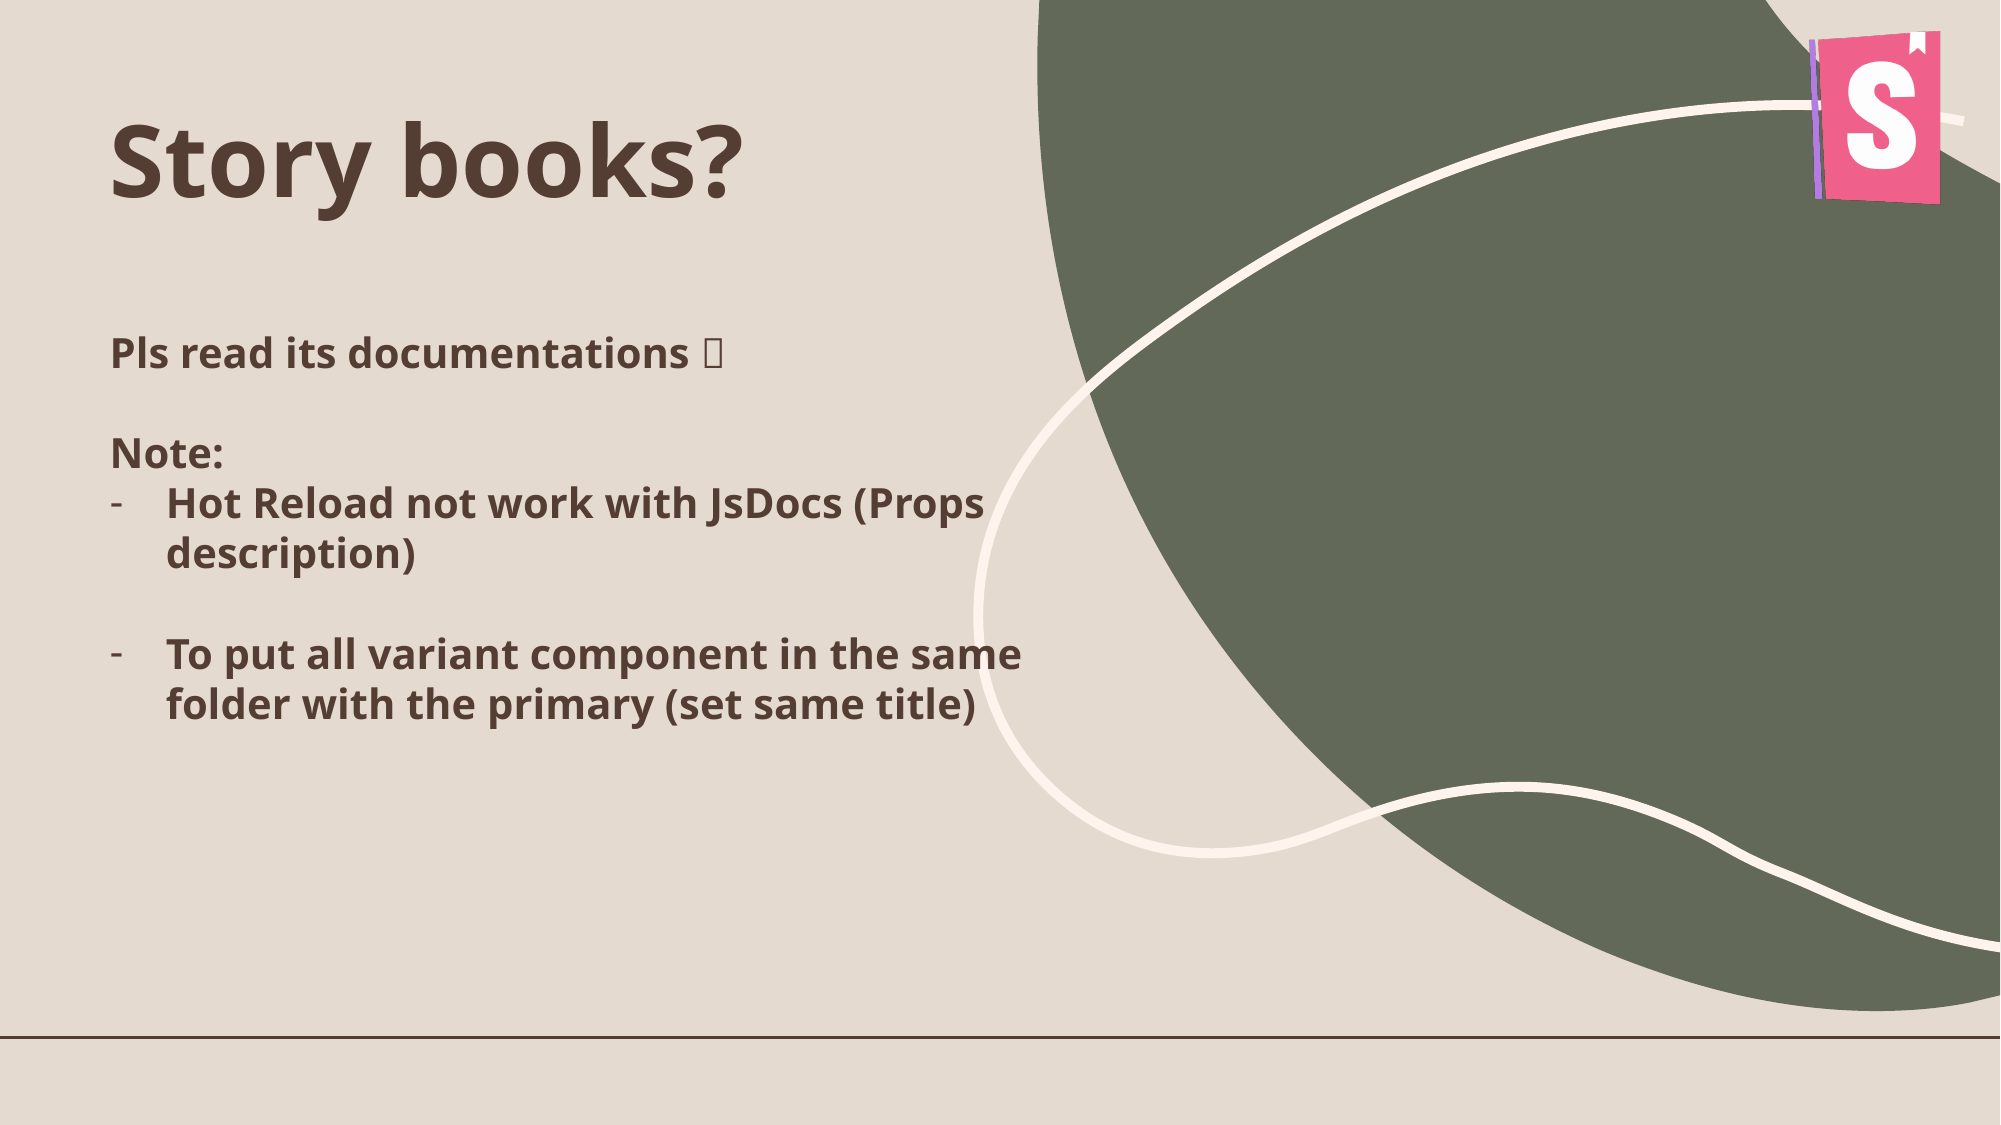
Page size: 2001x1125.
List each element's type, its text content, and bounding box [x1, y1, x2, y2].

list Pls read its documentations  Note: Hot Reload not work with JsDocs (Props description) To put all variant component in the same folder with the primary (set same title) [94, 319, 1075, 988]
title Story books? [94, 115, 1595, 227]
picture [1760, 0, 2000, 240]
